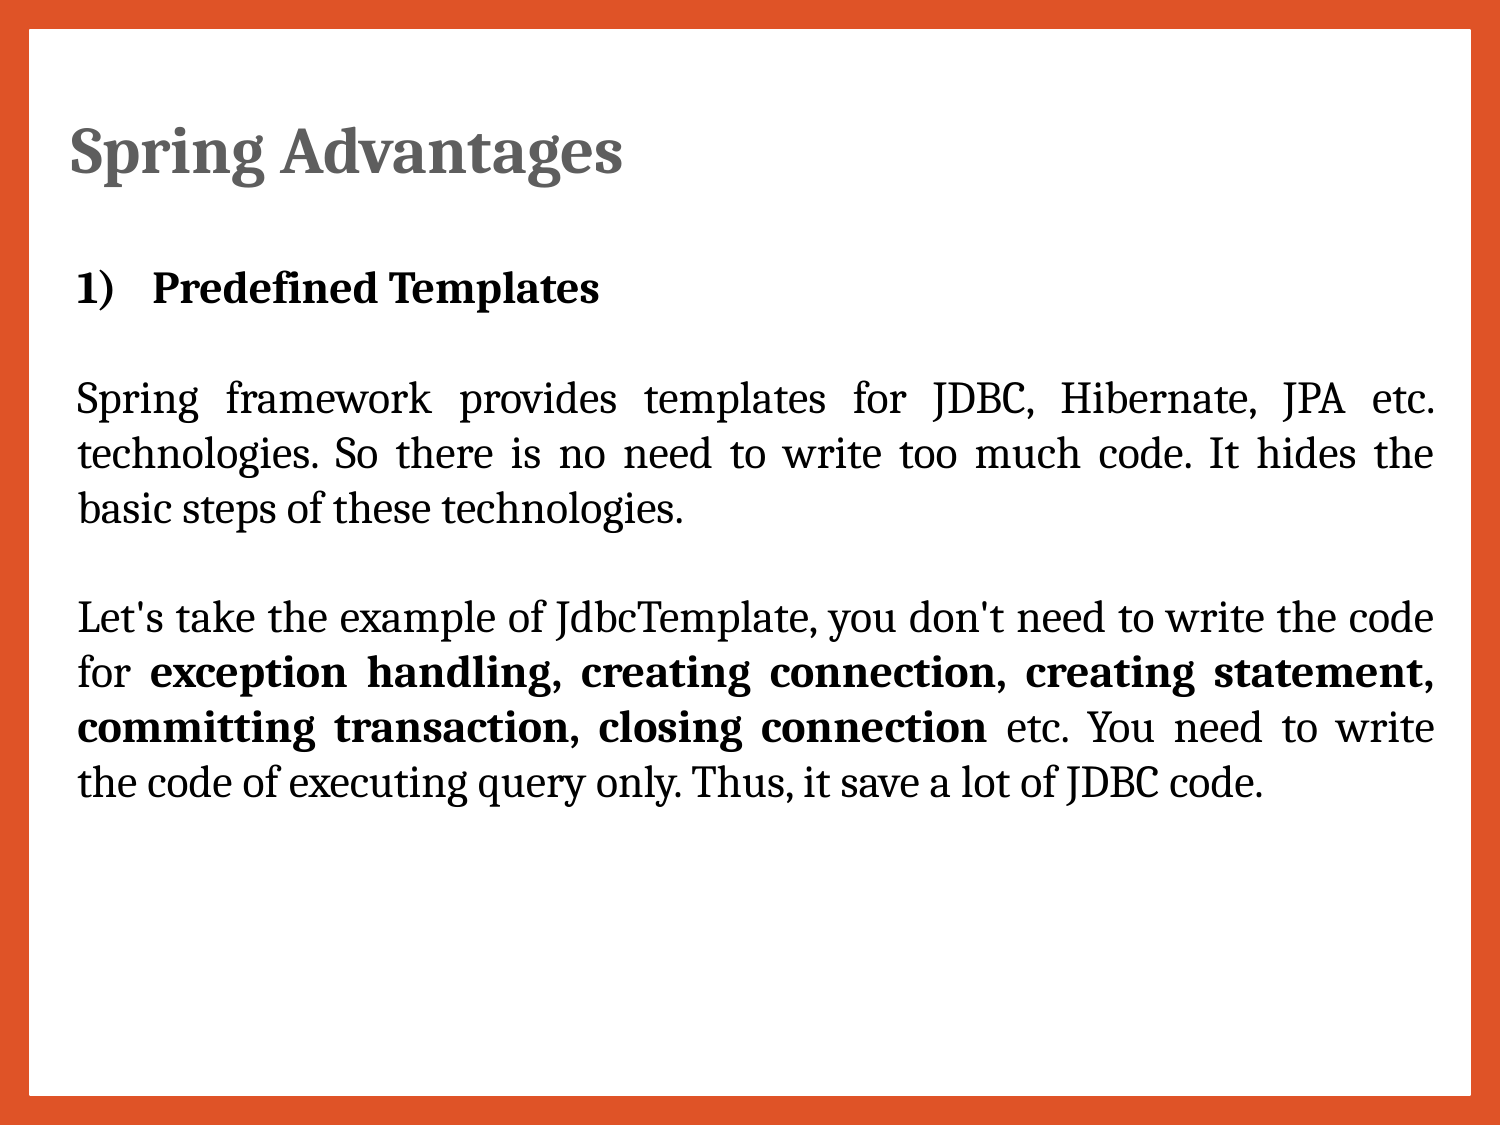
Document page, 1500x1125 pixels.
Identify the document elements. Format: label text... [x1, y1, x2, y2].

text_box Predefined Templates Spring framework provides templates for JDBC, Hibernate, JPA etc. technologies. So there is no need to write too much code. It hides the basic steps of these technologies. Let's take the example of JdbcTemplate, you don't need to write the code for exception handling, creating connection, creating statement, committing transaction, closing connection etc. You need to write the code of executing query only. Thus, it save a lot of JDBC code. [62, 249, 1450, 815]
text_box Spring Advantages [56, 99, 757, 195]
